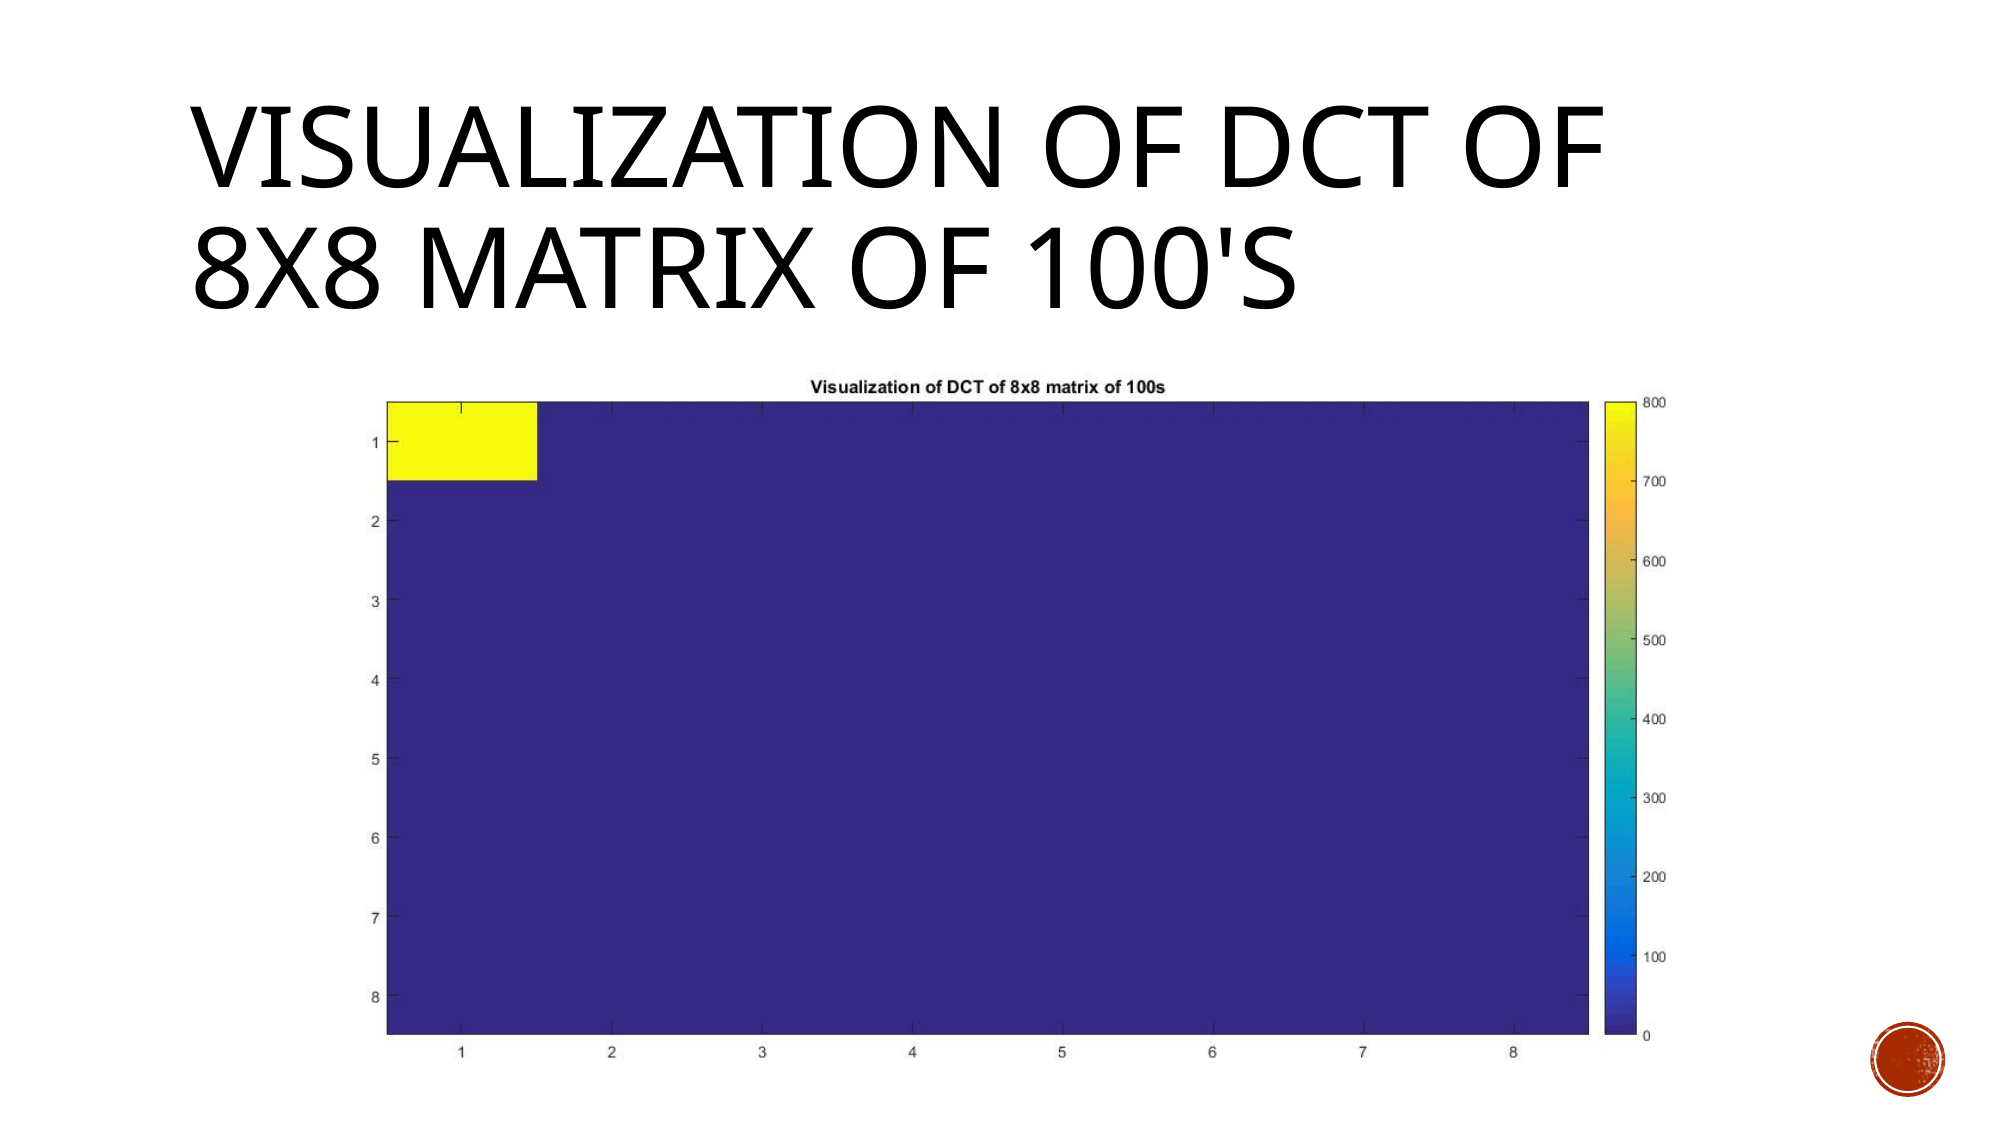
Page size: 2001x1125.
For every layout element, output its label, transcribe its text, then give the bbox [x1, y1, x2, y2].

title Visualization of DCT of 8x8 matrix of 100's [175, 79, 1826, 344]
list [186, 344, 1814, 1120]
